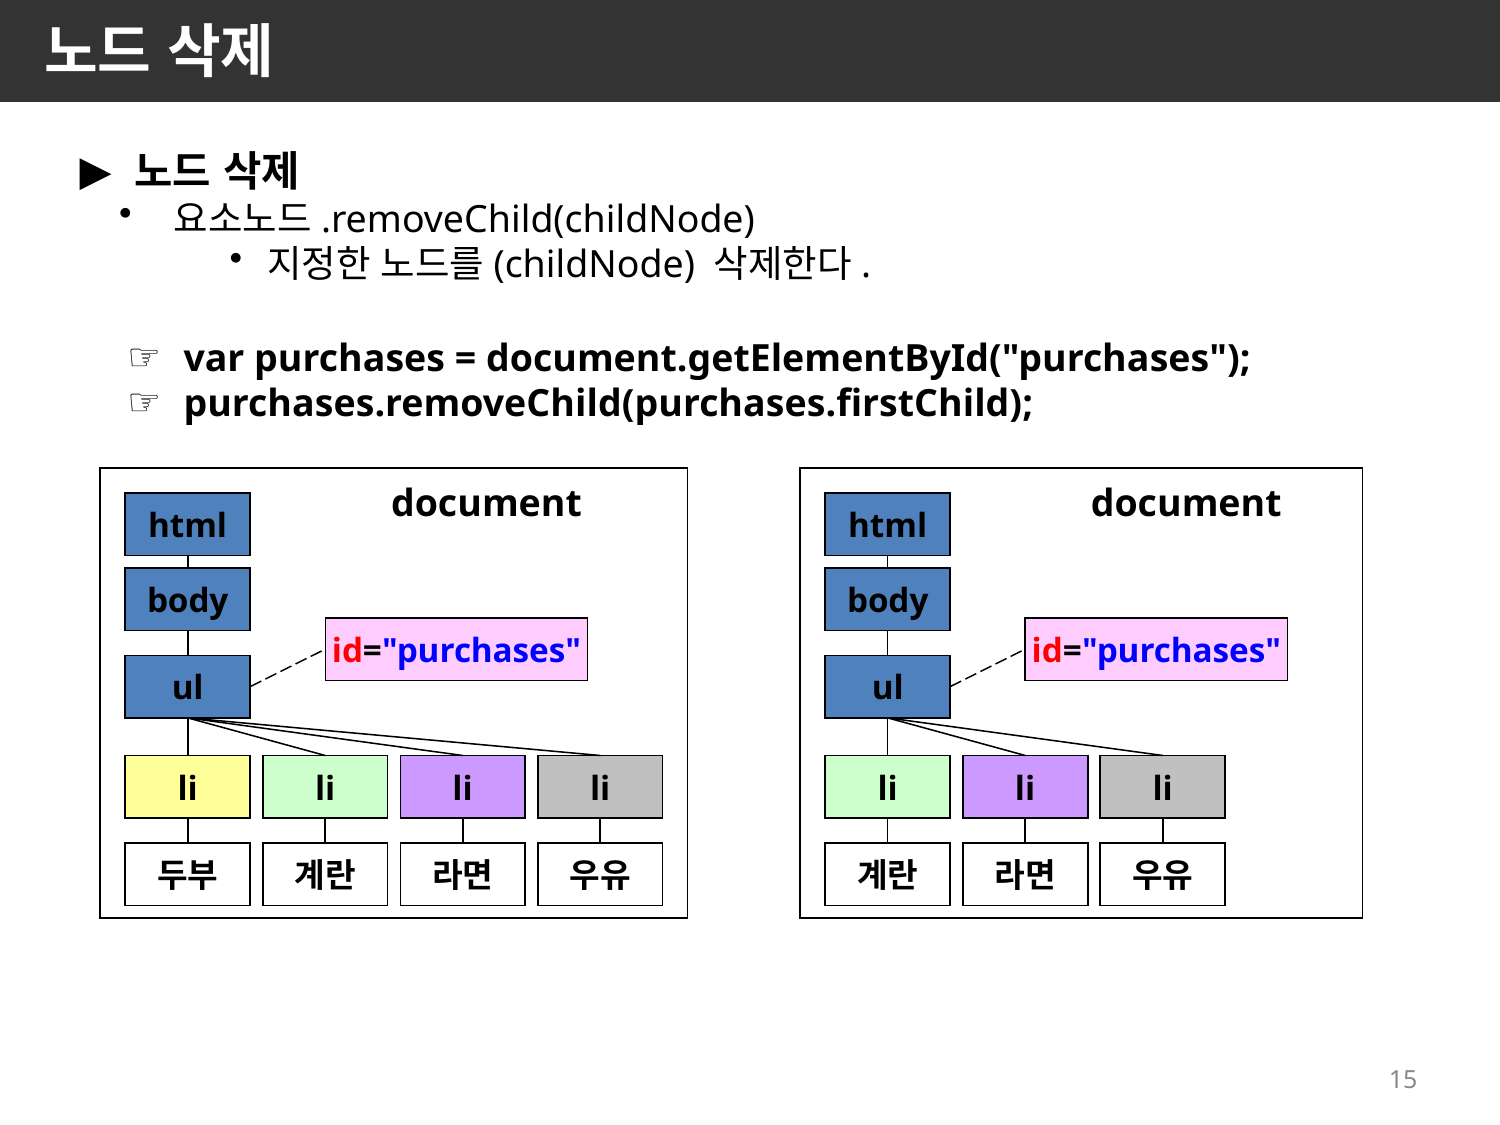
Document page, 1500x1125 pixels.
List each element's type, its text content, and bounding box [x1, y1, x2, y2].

text_box li [400, 763, 526, 818]
text_box var purchases = document.getElementById("purchases"); purchases.removeChild(purchases.firstChild); [37, 326, 1366, 431]
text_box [463, 717, 601, 756]
text_box 노드 삭제 요소노드.removeChild(childNode) 지정한 노드를(childNode) 삭제한다. [64, 137, 1436, 292]
text_box 라면 [962, 842, 1088, 906]
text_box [887, 717, 1026, 756]
text_box document [1076, 471, 1297, 532]
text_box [249, 648, 326, 687]
text_box [800, 467, 1363, 918]
text_box ul [125, 655, 251, 718]
text_box 라면 [400, 842, 526, 906]
slide_number 15 [1082, 1050, 1433, 1111]
text_box [100, 467, 688, 918]
text_box ul [825, 655, 951, 718]
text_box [949, 648, 1026, 687]
text_box li [962, 763, 1088, 818]
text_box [1026, 717, 1164, 756]
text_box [187, 717, 463, 756]
picture [0, 0, 1500, 103]
text_box document [376, 471, 597, 532]
